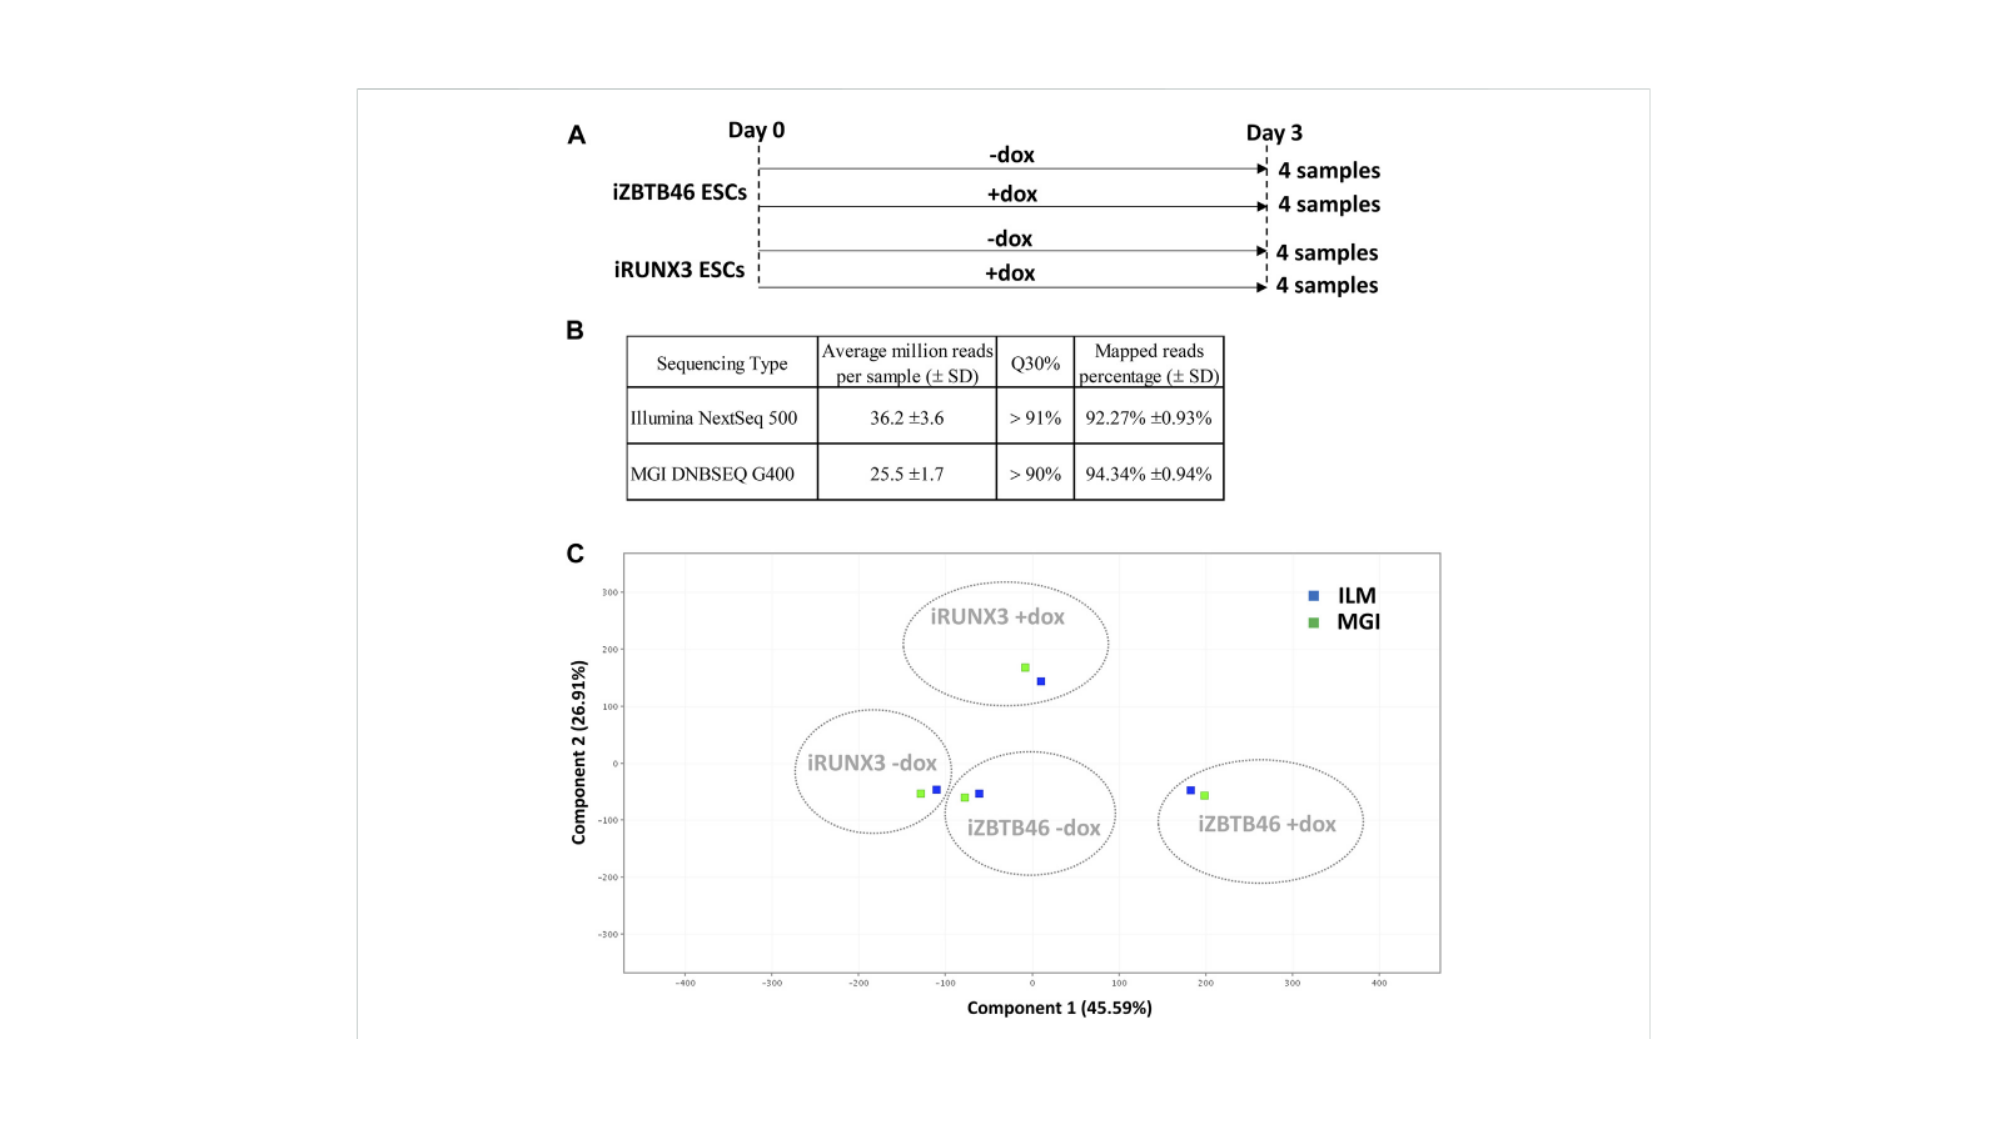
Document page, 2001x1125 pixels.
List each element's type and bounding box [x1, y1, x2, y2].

picture [348, 86, 1652, 1039]
